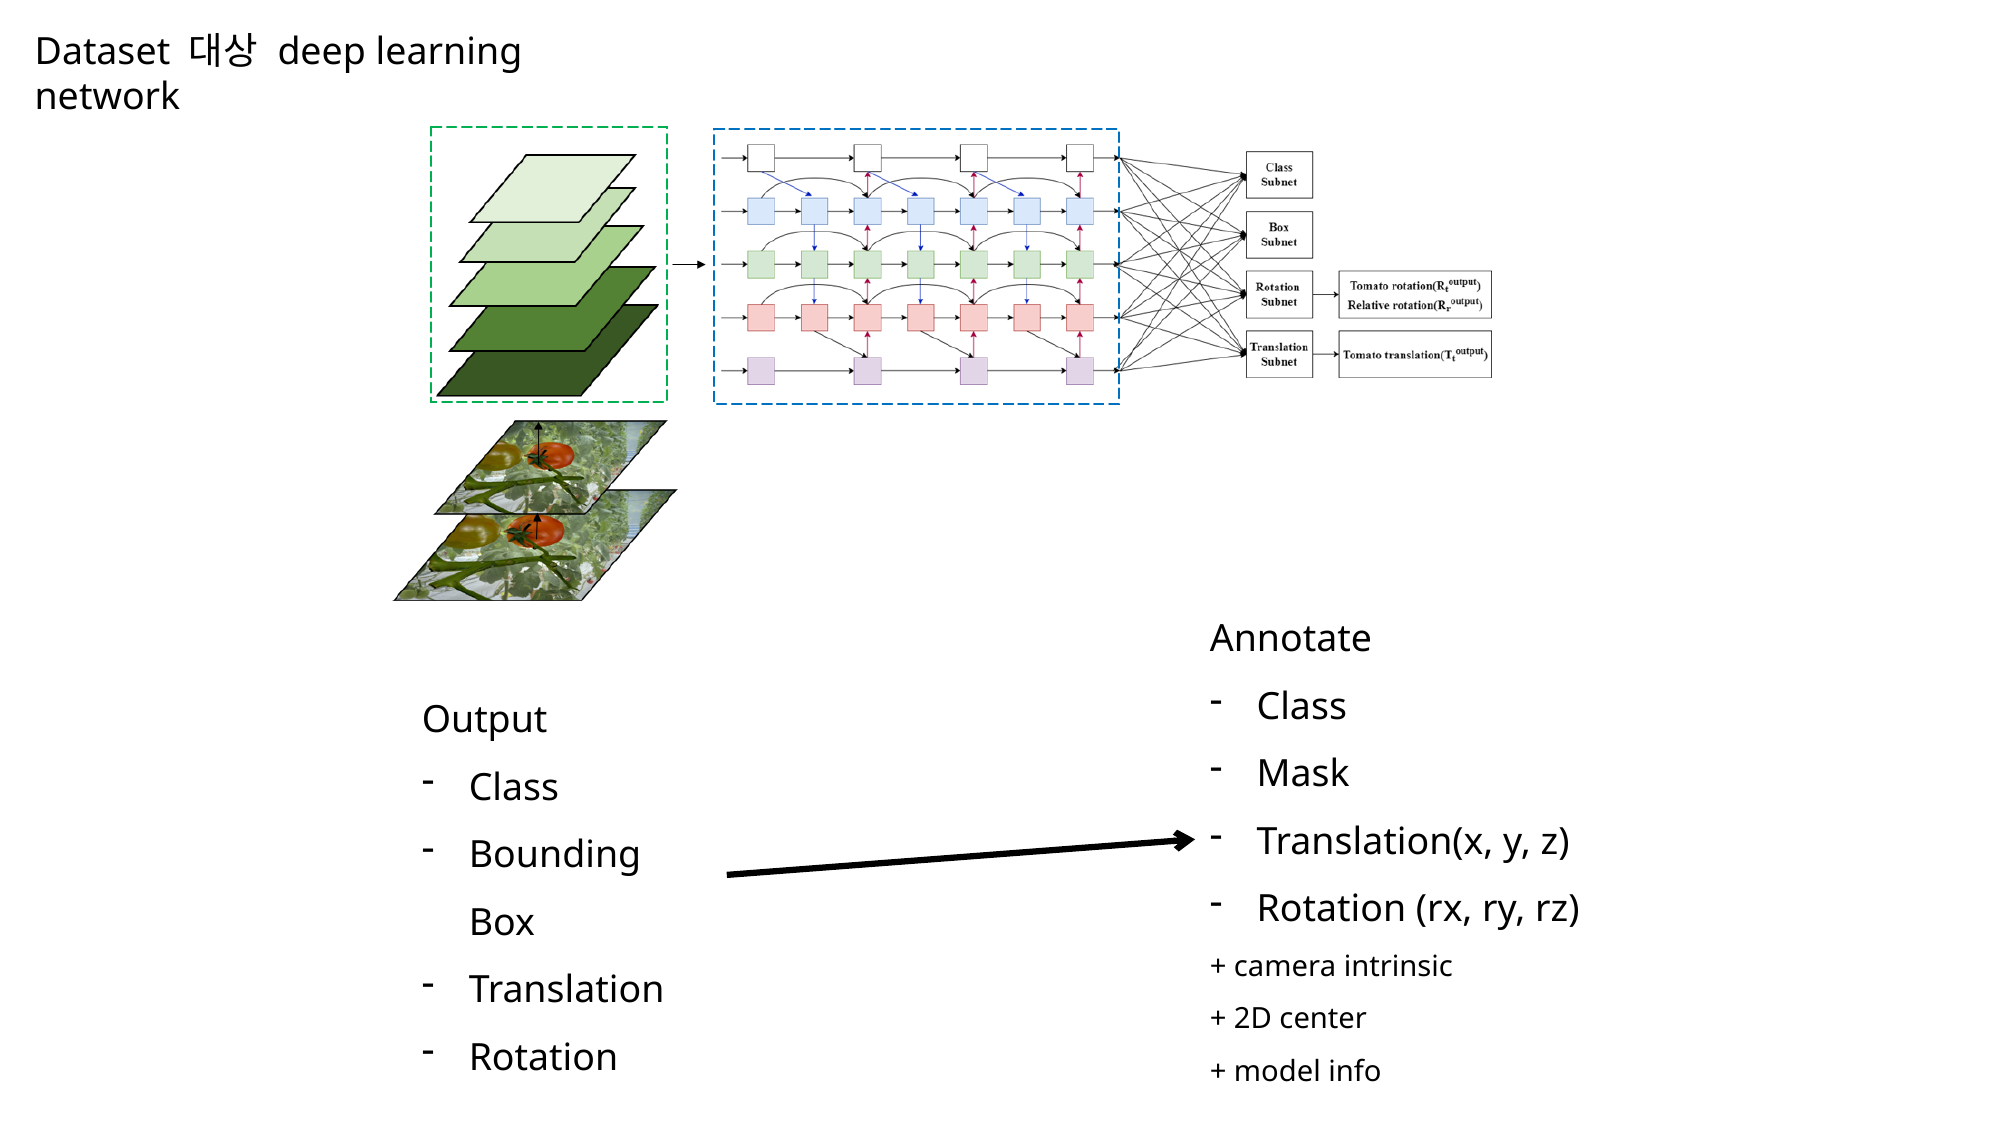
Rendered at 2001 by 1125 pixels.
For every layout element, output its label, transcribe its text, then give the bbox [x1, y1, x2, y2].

text_box Dataset 대상 deep learning network [19, 19, 682, 125]
text_box Annotate Class Mask Translation(x, y, z) Rotation (rx, ry, rz) + camera intrinsic + 2D center + model info [1195, 584, 1612, 1095]
picture [388, 115, 1500, 610]
text_box Output Class Bounding Box Translation Rotation [407, 665, 727, 1085]
